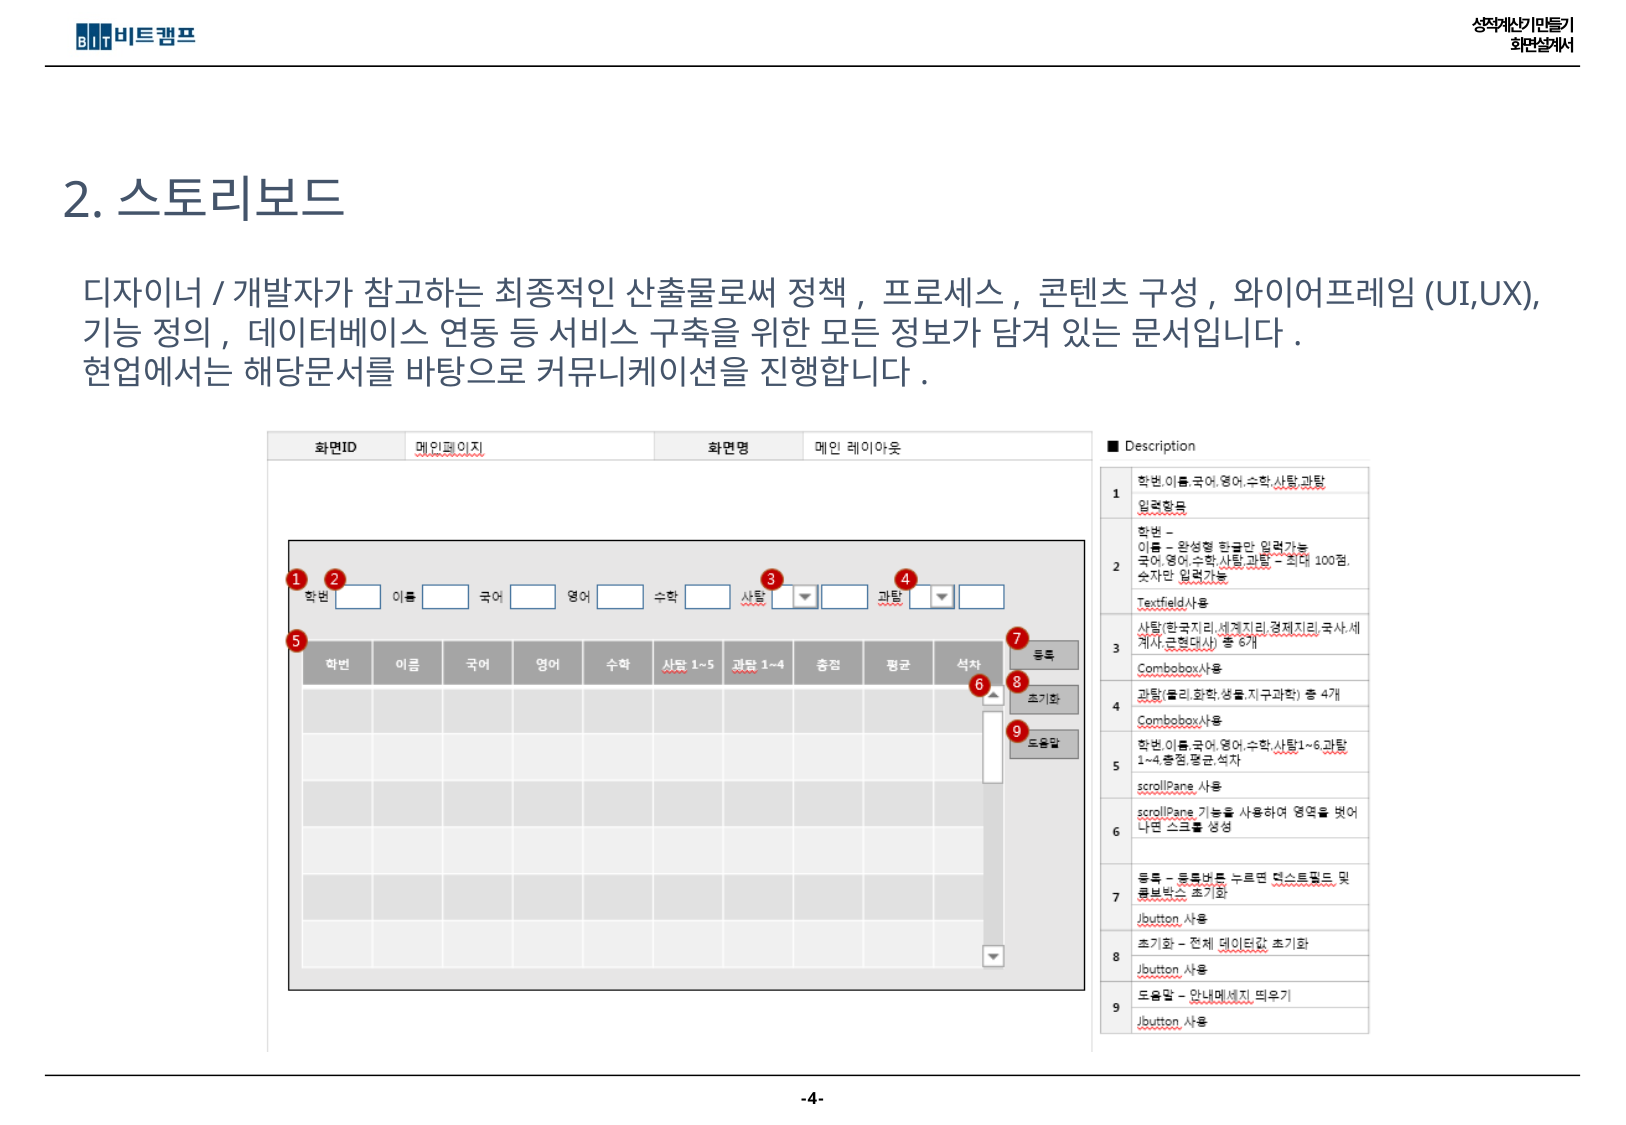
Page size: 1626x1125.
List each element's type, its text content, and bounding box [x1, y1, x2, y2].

picture [44, 12, 213, 60]
picture [220, 430, 1415, 1052]
text_box 디자이너/개발자가 참고하는 최종적인 산출물로써 정책, 프로세스, 콘텐츠 구성, 와이어프레임(UI,UX), 기능 정의, 데이터베이스 연동 등 서비스 구축을 위한 모든 정보가 담겨 있는 문서입니다. 현업에서는 해당문서를 바탕으로 커뮤니케이션을 진행합니다. [67, 264, 1557, 400]
text_box 2.스토리보드 [47, 159, 362, 235]
slide_number - 3 - [755, 1085, 870, 1113]
